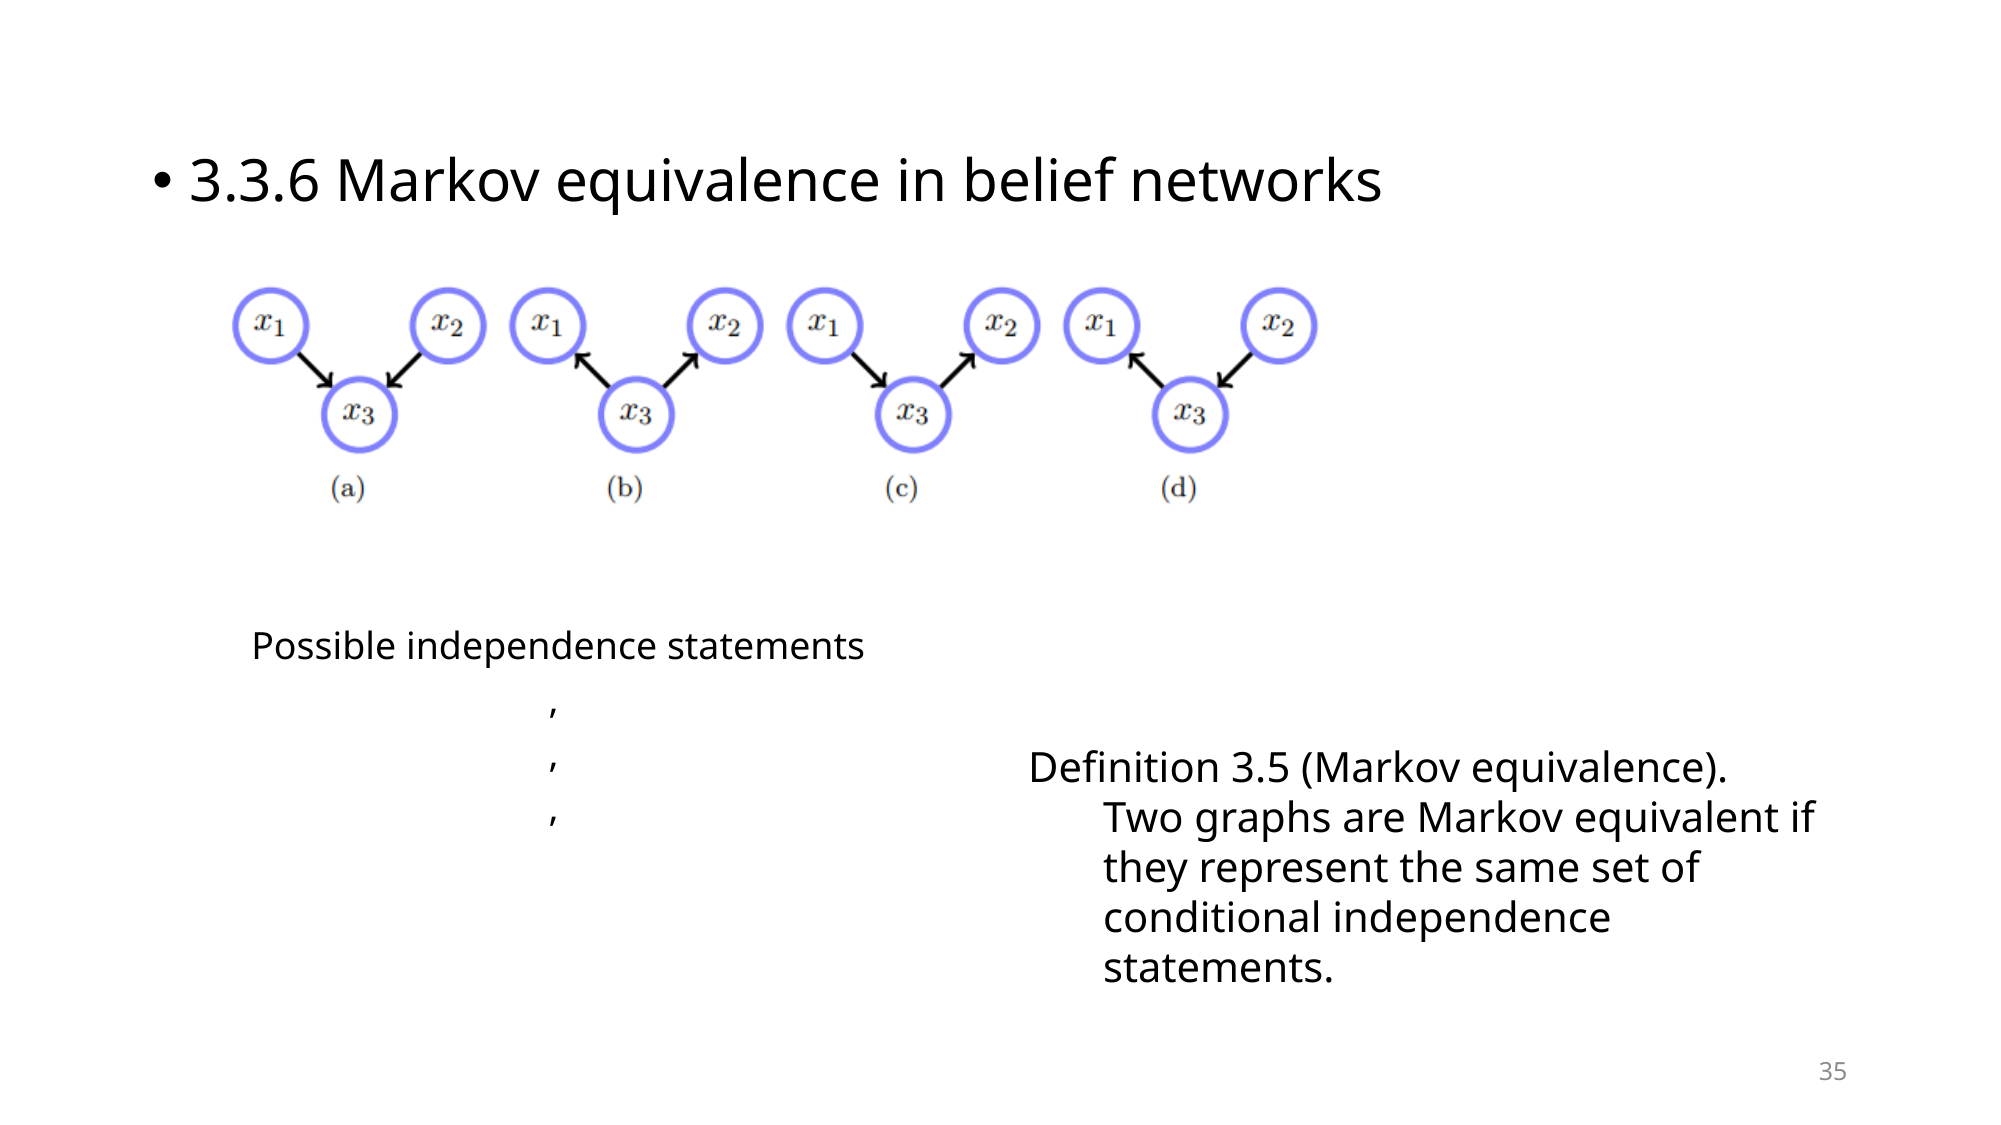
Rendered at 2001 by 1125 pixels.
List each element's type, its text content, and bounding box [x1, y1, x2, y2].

picture [209, 269, 1359, 520]
text_box Definition 3.5 (Markov equivalence). Two graphs are Markov equivalent if they represent the same set of conditional independence statements. [1013, 732, 1863, 998]
list 3.3.6 Markov equivalence in belief networks [137, 143, 1863, 858]
slide_number 35 [1412, 1042, 1863, 1103]
